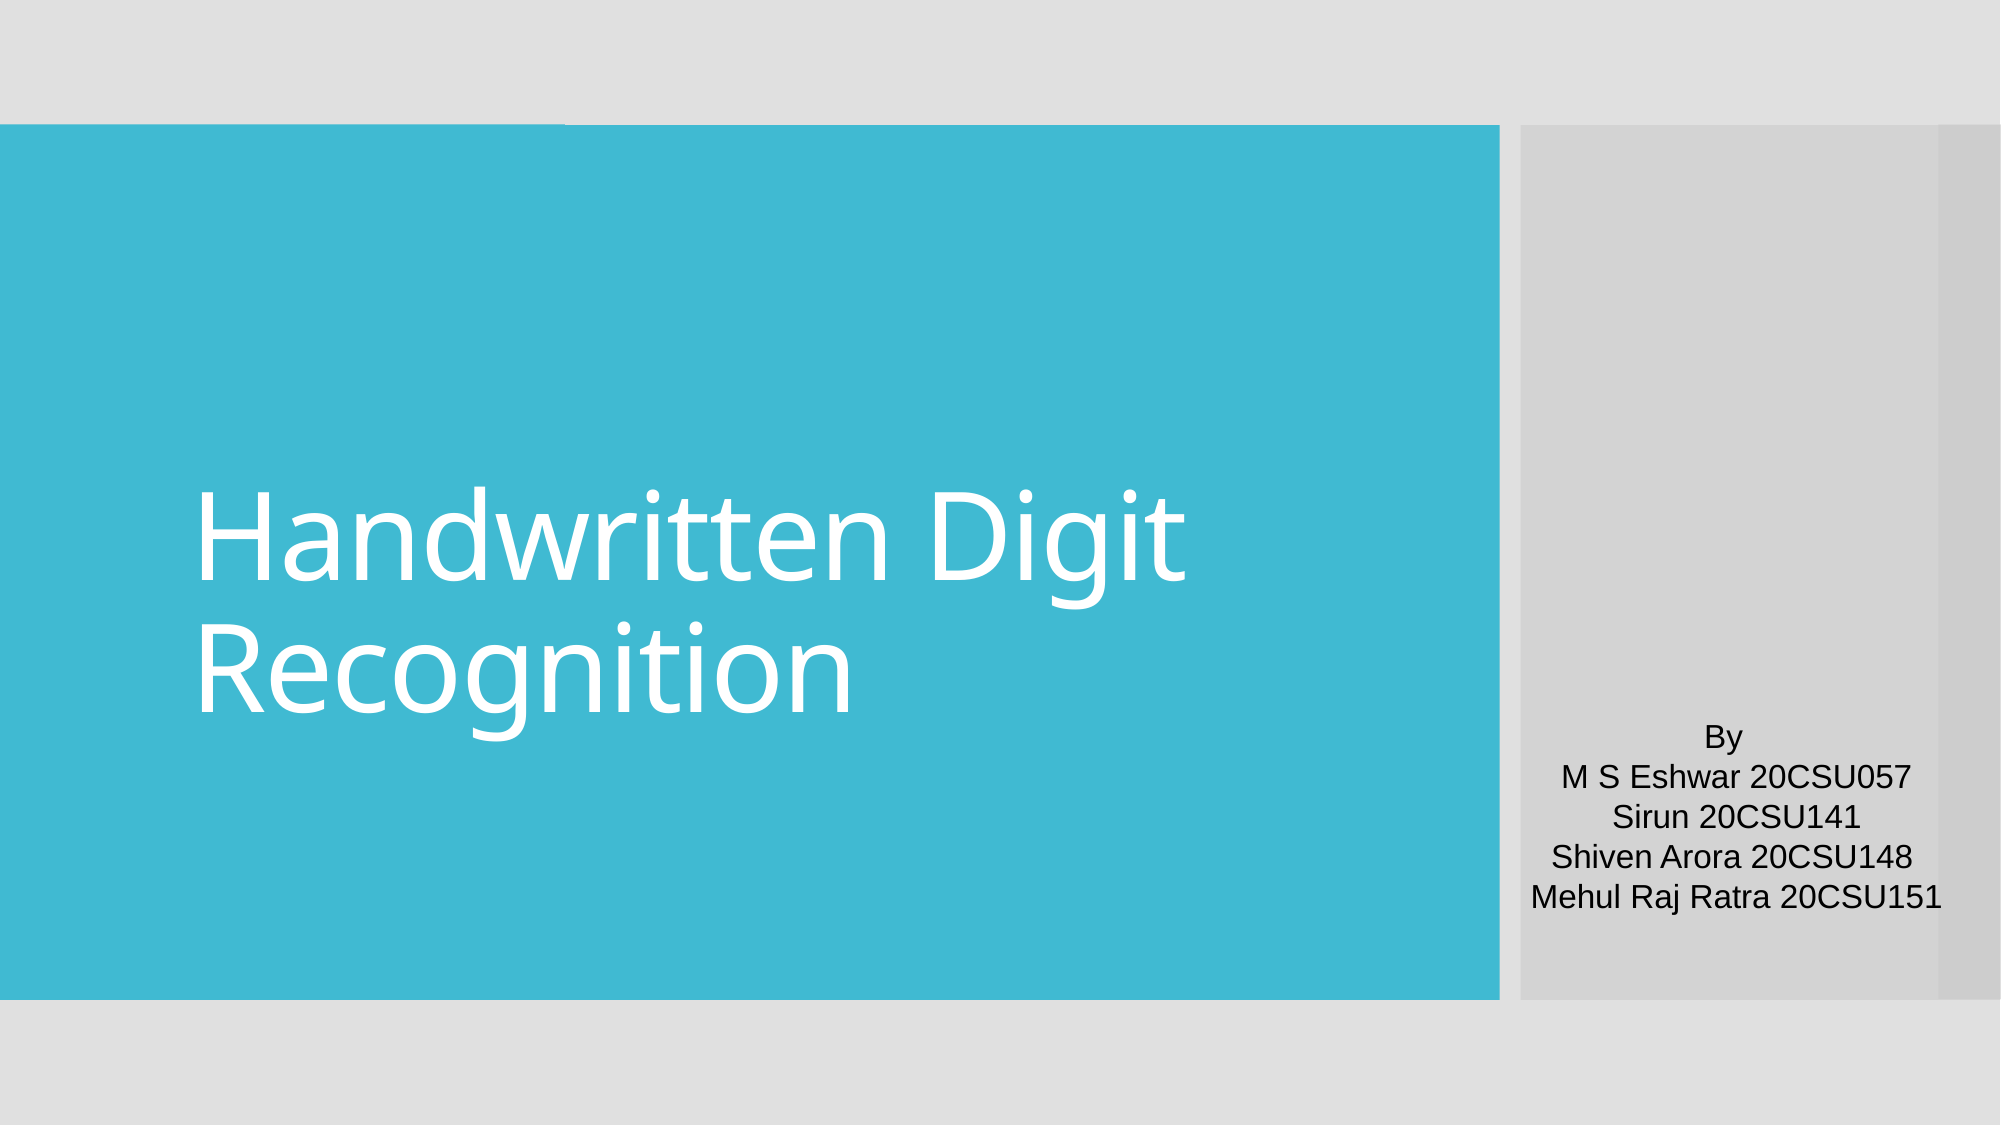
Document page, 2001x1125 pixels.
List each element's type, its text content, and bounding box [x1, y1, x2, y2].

text_box By M S Eshwar 20CSU057 Sirun 20CSU141 Shiven Arora 20CSU148 Mehul Raj Ratra 20CSU151 [1448, 707, 2000, 968]
title Handwritten Digit Recognition [175, 213, 1376, 747]
